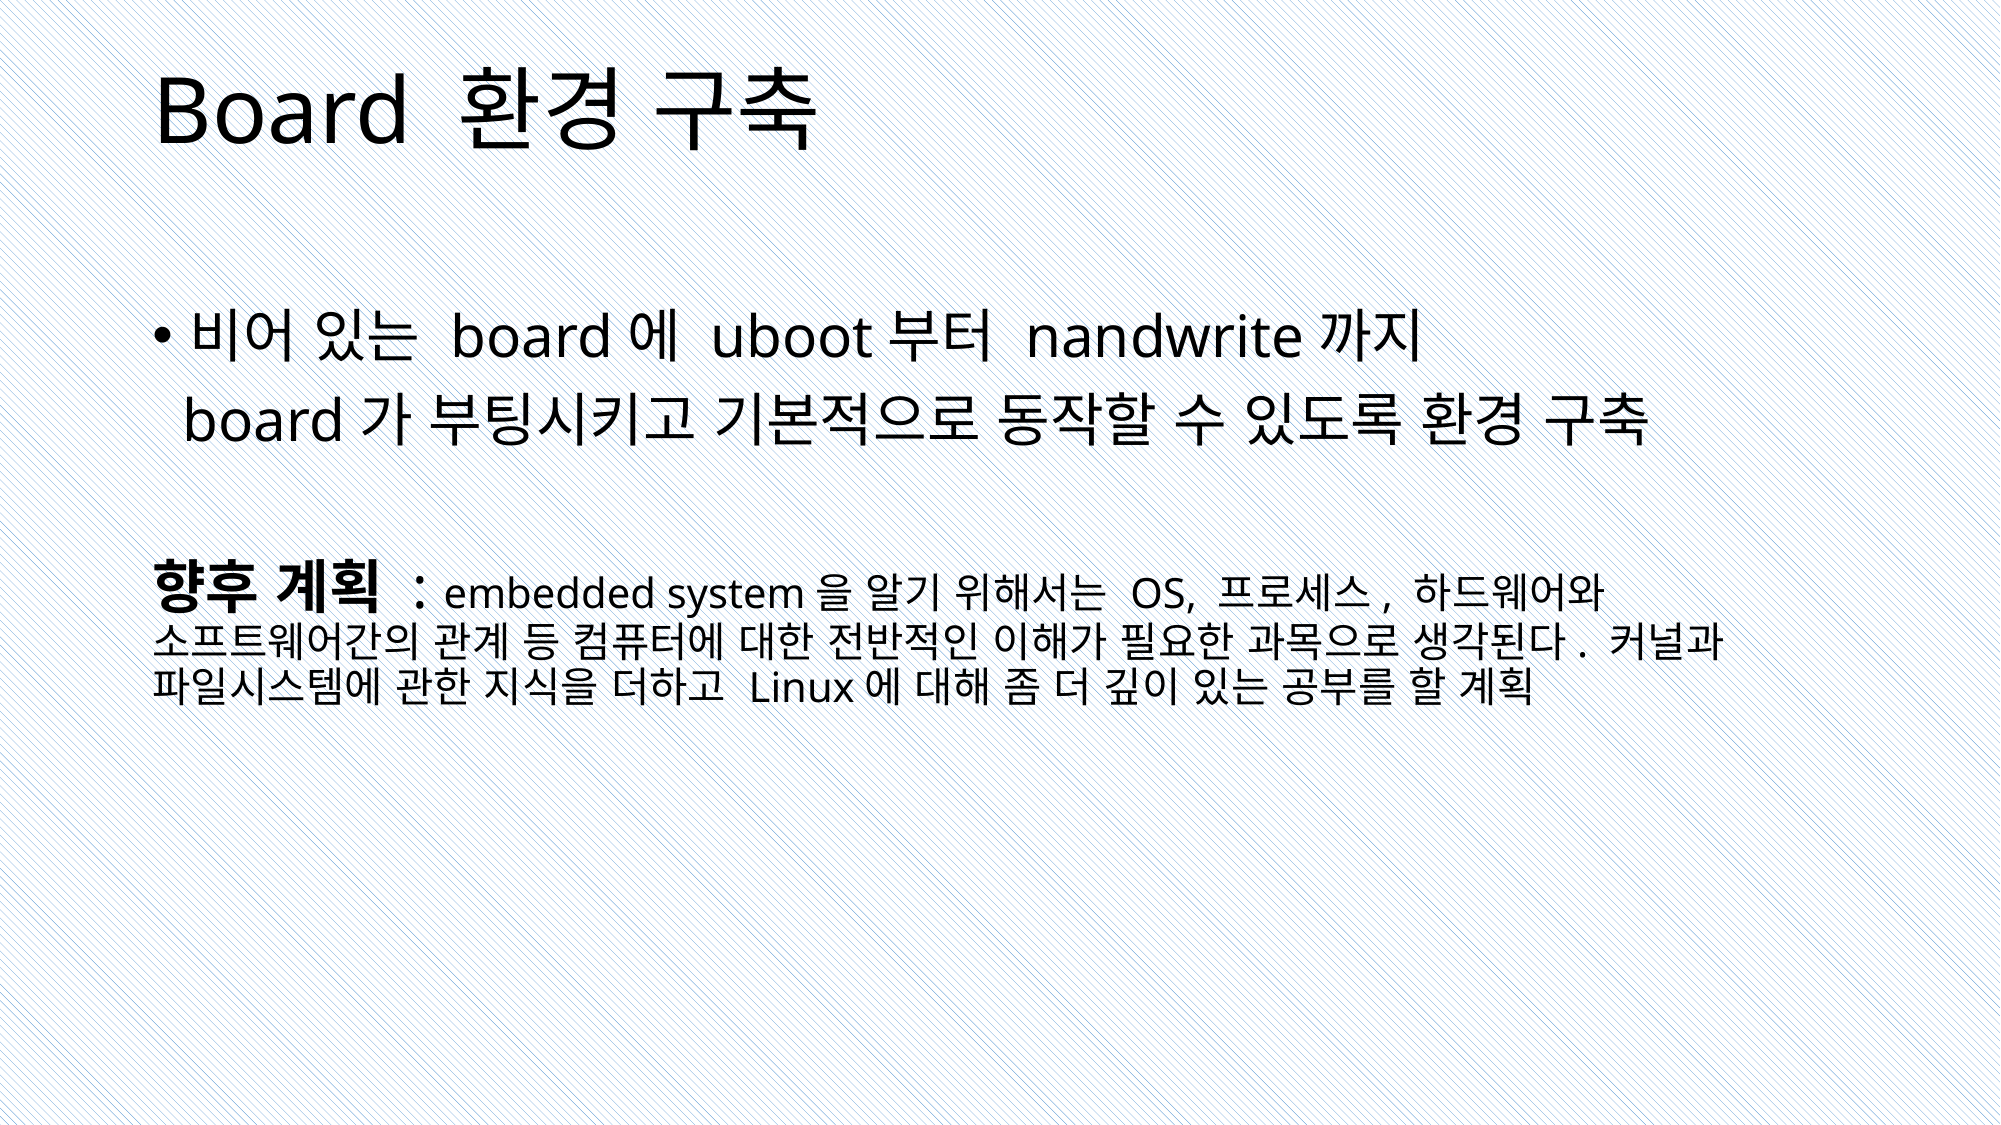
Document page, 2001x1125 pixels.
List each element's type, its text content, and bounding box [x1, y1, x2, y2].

title Board 환경 구축 [137, 59, 1863, 278]
list 비어 있는 board에 uboot부터 nandwrite까지 board가 부팅시키고 기본적으로 동작할 수 있도록 환경 구축 향후 계획 : embedded system을 알기 위해서는 OS, 프로세스, 하드웨어와 소프트웨어간의 관계 등 컴퓨터에 대한 전반적인 이해가 필요한 과목으로 생각된다. 커널과 파일시스템에 관한 지식을 더하고 Linux에 대해 좀 더 깊이 있는 공부를 할 계획 [137, 299, 1863, 1014]
